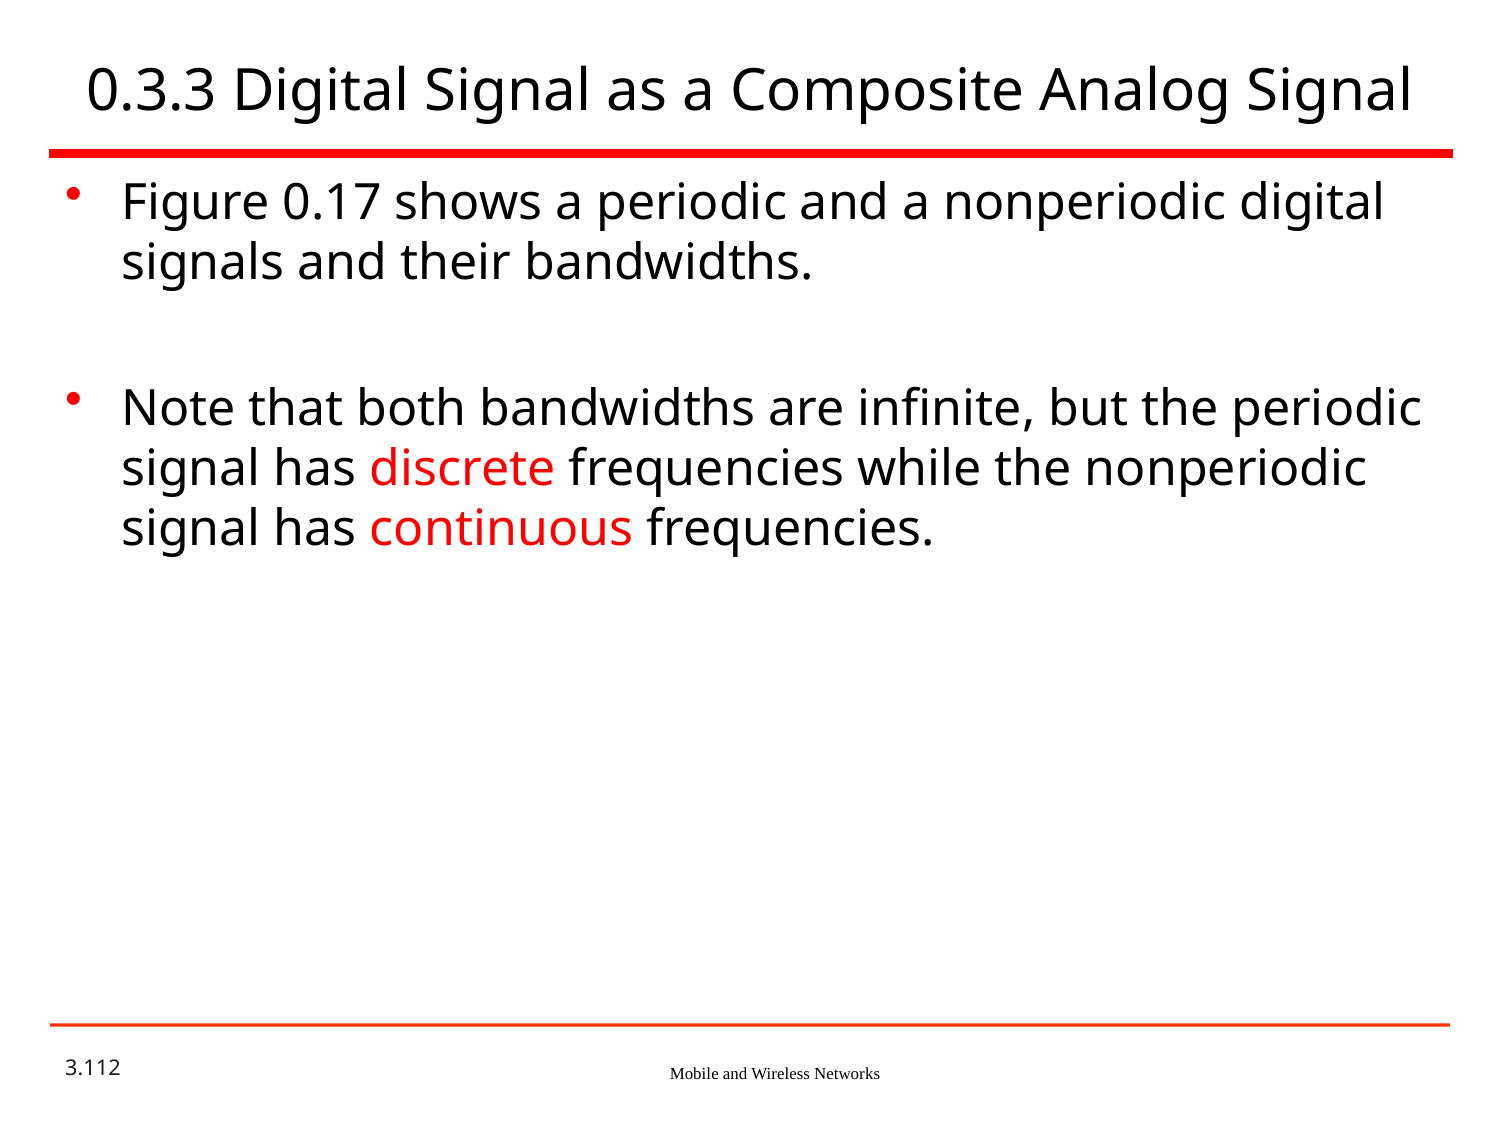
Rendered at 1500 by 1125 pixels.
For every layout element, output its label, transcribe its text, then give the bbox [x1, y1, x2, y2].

slide_number 3.112 [49, 1037, 363, 1088]
list Figure 0.17 shows a periodic and a nonperiodic digital signals and their bandwidths. Note that both bandwidths are infinite, but the periodic signal has discrete frequencies while the nonperiodic signal has continuous frequencies. [49, 162, 1451, 1013]
title 0.3.3 Digital Signal as a Composite Analog Signal [49, 37, 1451, 138]
footer Mobile and Wireless Networks [512, 1037, 1038, 1089]
